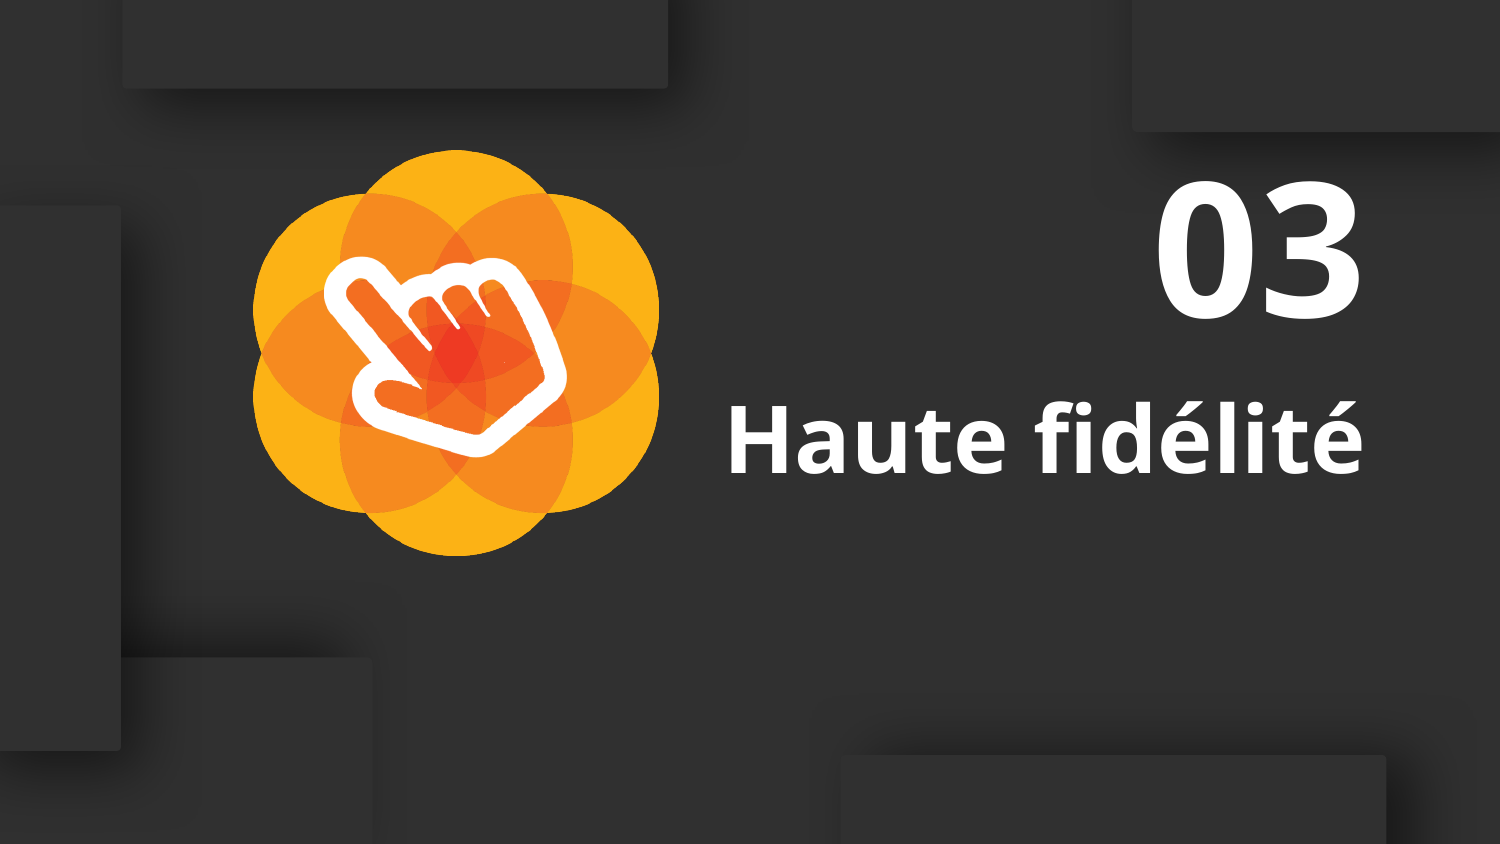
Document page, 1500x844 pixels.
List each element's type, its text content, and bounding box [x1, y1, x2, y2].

title Haute fidélité [664, 357, 1382, 508]
title 03 [1081, 150, 1382, 370]
picture [253, 150, 659, 556]
